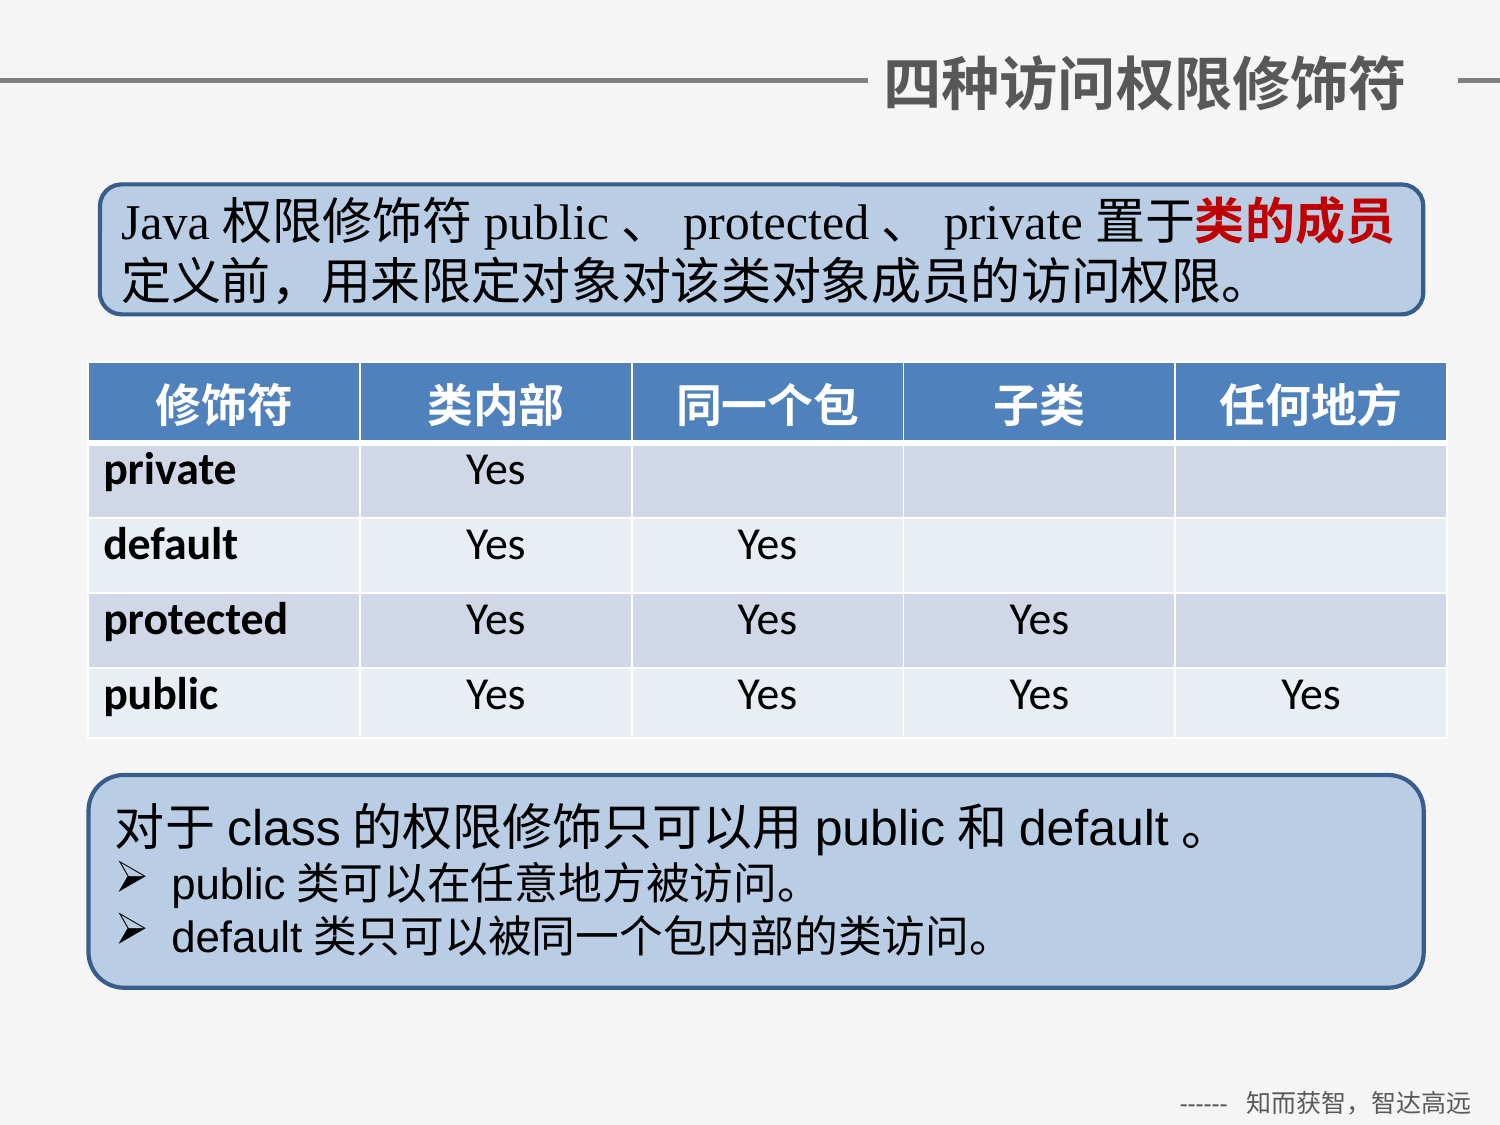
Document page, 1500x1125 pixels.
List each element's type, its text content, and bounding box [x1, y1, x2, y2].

table_cell public [89, 669, 359, 737]
text_box Java权限修饰符public、protected、private置于类的成员定义前，用来限定对象对该类对象成员的访问权限。 [99, 184, 1424, 315]
text_box [88, 774, 1420, 988]
text_box 对于class的权限修饰只可以用public和default。 public类可以在任意地方被访问。 default类只可以被同一个包内部的类访问。 [100, 788, 1436, 969]
table_cell Yes [361, 446, 631, 517]
table_cell [904, 446, 1174, 517]
table_cell [904, 519, 1174, 592]
table_header 子类 [904, 363, 1174, 440]
table_header 修饰符 [89, 363, 359, 440]
table_cell Yes [361, 519, 631, 592]
table_header 类内部 [361, 363, 631, 440]
table_cell Yes [361, 594, 631, 667]
table_cell Yes [1176, 669, 1446, 737]
table_cell private [89, 446, 359, 517]
table_cell Yes [904, 594, 1174, 667]
table_cell [1176, 519, 1446, 592]
title 四种访问权限修饰符 [868, 39, 1458, 125]
table_cell Yes [633, 594, 903, 667]
table_cell protected [89, 594, 359, 667]
table_cell [1176, 594, 1446, 667]
table_header 任何地方 [1176, 363, 1446, 440]
table_cell [633, 446, 903, 517]
table_header 同一个包 [633, 363, 903, 440]
table_cell [1176, 446, 1446, 517]
table_cell Yes [633, 669, 903, 737]
table_cell Yes [904, 669, 1174, 737]
table_cell default [89, 519, 359, 592]
table_cell Yes [633, 519, 903, 592]
table_cell Yes [361, 669, 631, 737]
